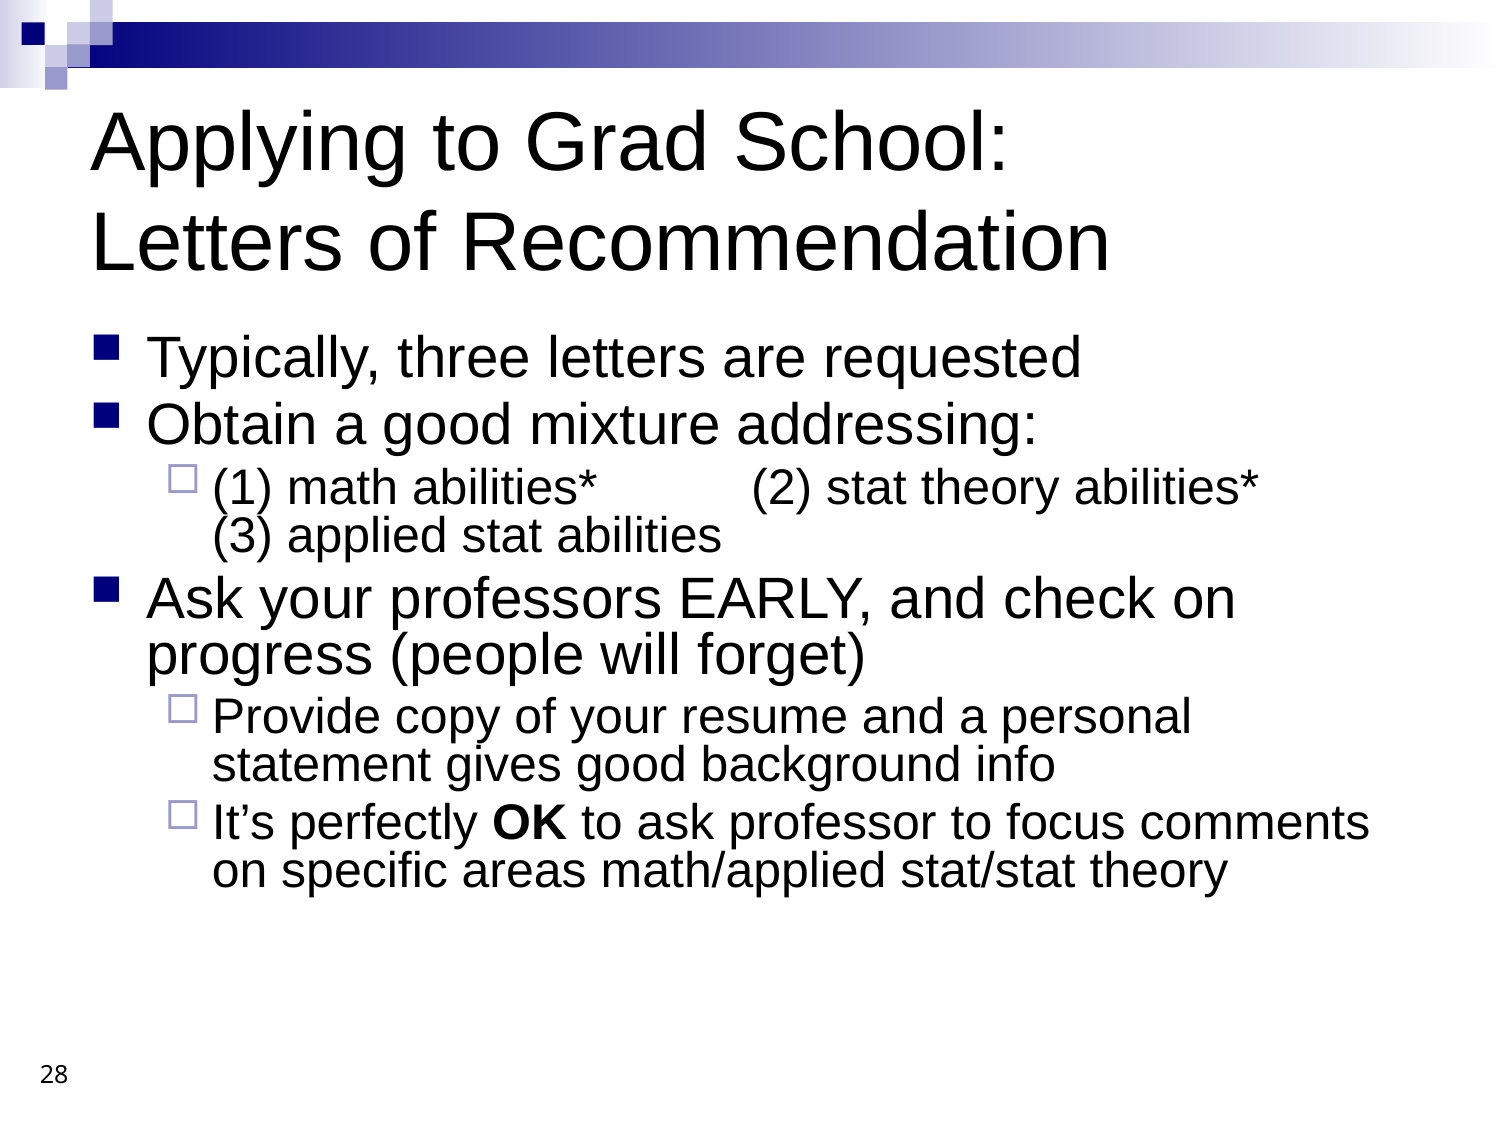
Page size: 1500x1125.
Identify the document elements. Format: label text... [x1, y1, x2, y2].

title Applying to Grad School: Letters of Recommendation [74, 74, 1426, 301]
list Typically, three letters are requested Obtain a good mixture addressing: (1) math abilities* (2) stat theory abilities* (3) applied stat abilities Ask your professors EARLY, and check on progress (people will forget) Provide copy of your resume and a personal statement gives good background info It’s perfectly OK to ask professor to focus comments on specific areas math/applied stat/stat theory [74, 324, 1426, 963]
slide_number 28 [24, 1024, 376, 1101]
